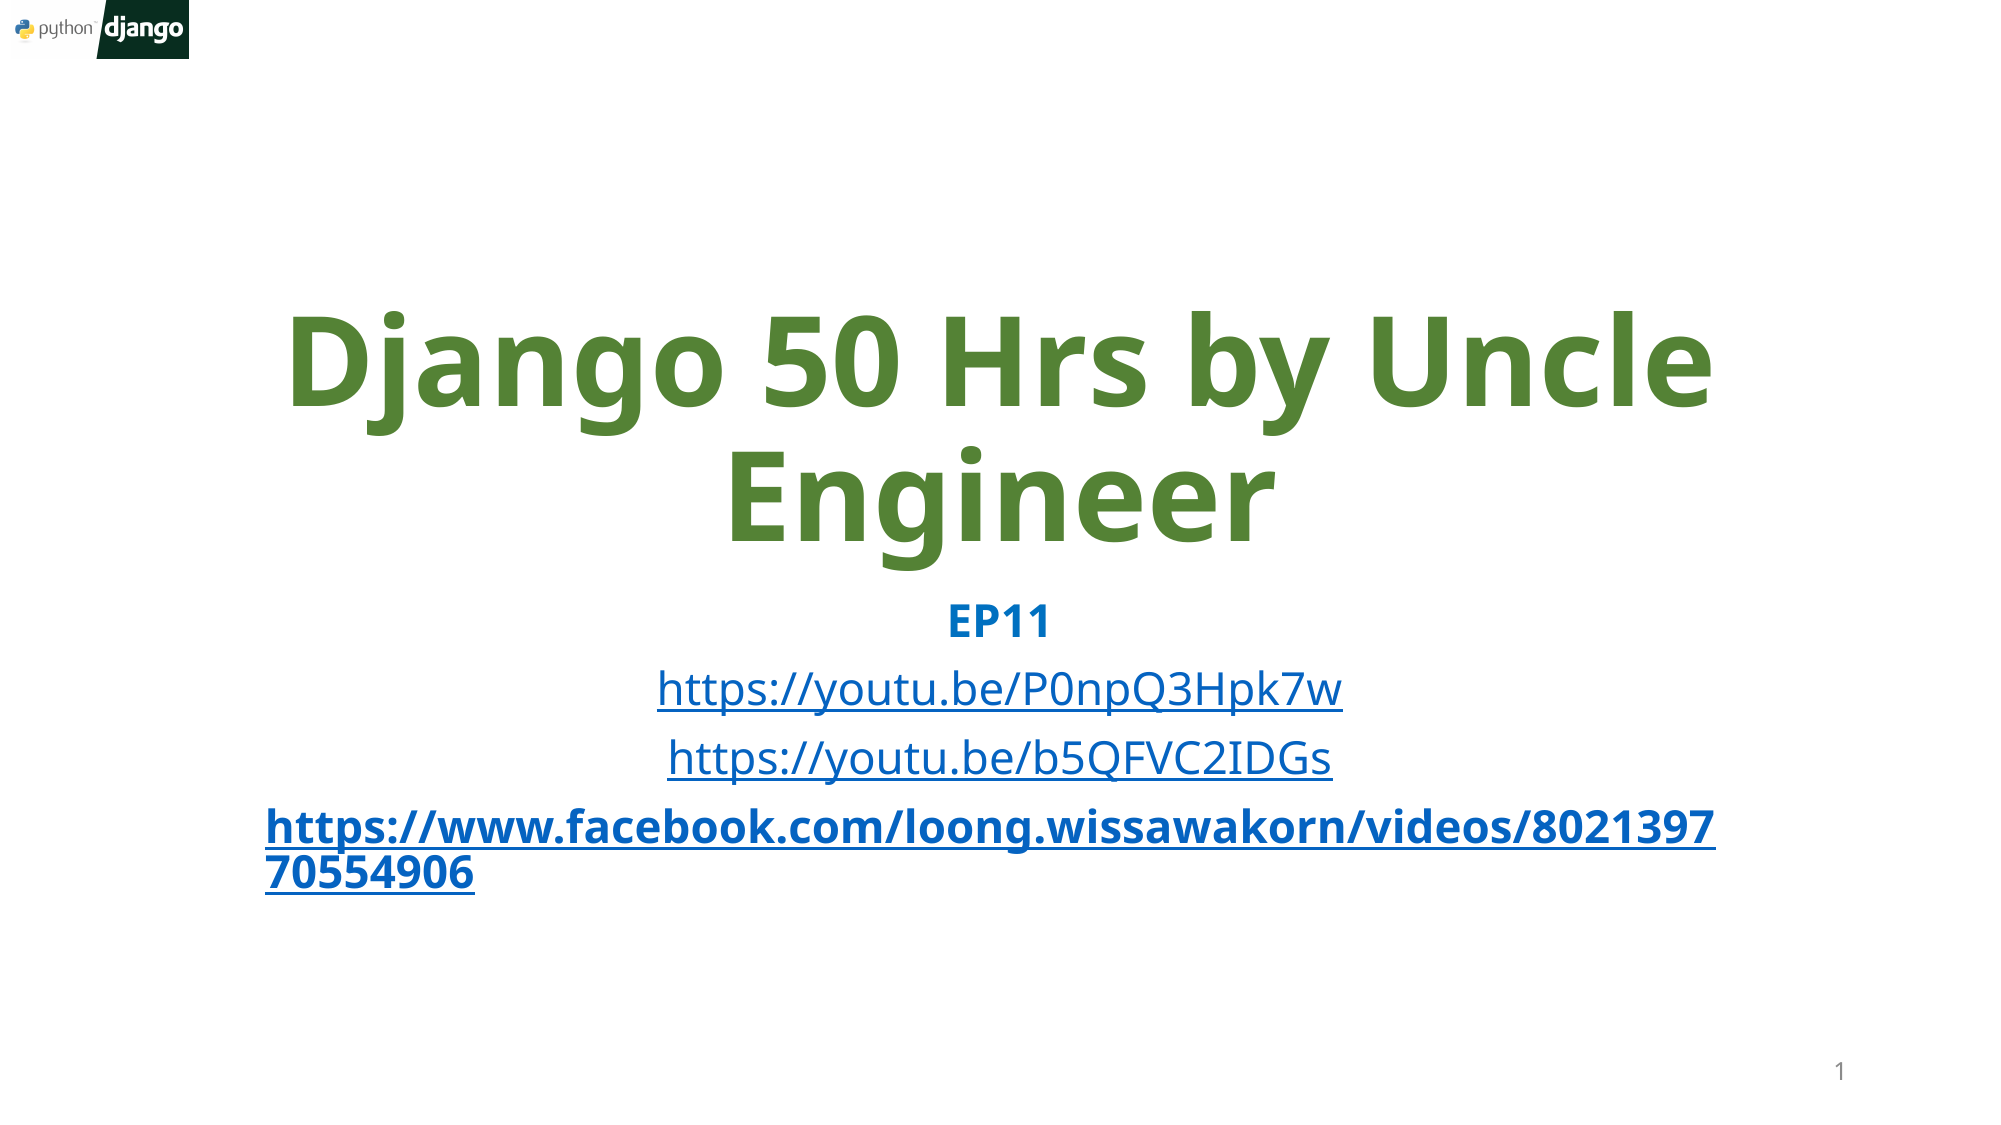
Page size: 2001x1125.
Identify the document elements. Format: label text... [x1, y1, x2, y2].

picture [11, 0, 189, 59]
title Django 50 Hrs by Uncle Engineer [249, 184, 1750, 576]
subtitle EP11 https://youtu.be/P0npQ3Hpk7w https://youtu.be/b5QFVC2IDGs https://www.facebook.com/loong.wissawakorn/videos/802139770554906 [249, 590, 1750, 863]
slide_number 1 [1412, 1042, 1863, 1103]
